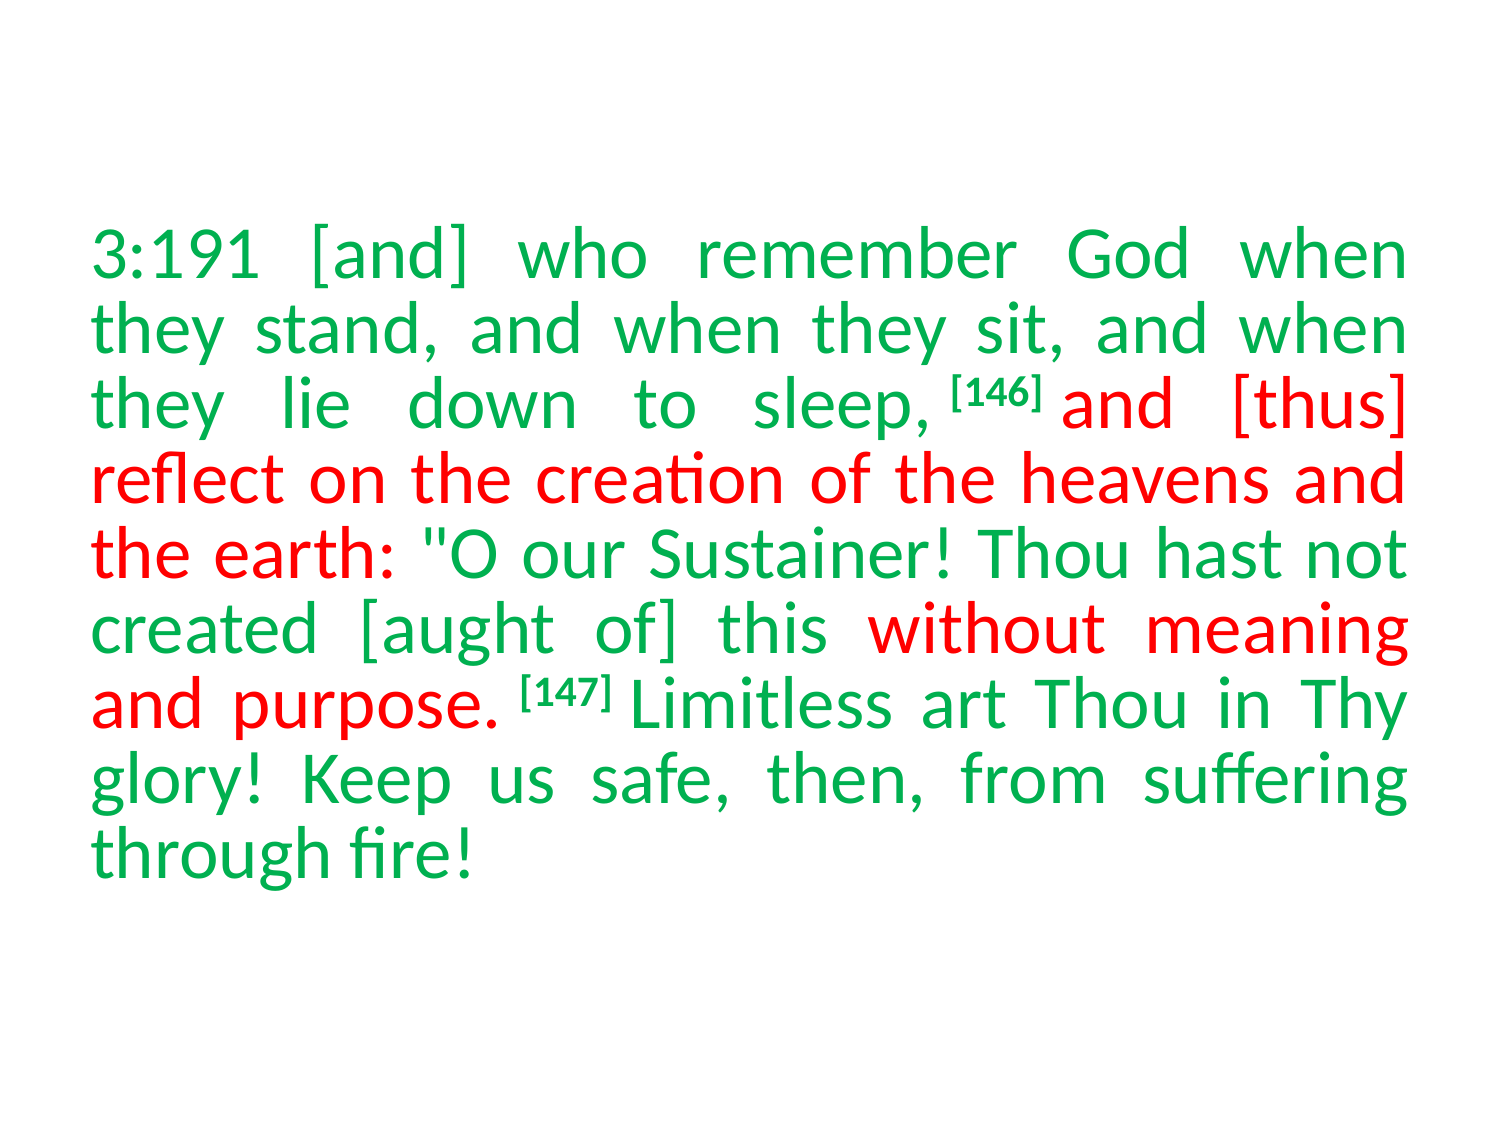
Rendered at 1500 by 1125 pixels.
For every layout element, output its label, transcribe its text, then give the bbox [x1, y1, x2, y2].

title 3:191 [and] who remember God when they stand, and when they sit, and when they lie down to sleep, [146] and [thus] reflect on the creation of the heavens and the earth: "O our Sustainer! Thou hast not created [aught of] this without meaning and purpose. [147] Limitless art Thou in Thy glory! Keep us safe, then, from suffering through fire! [75, 45, 1425, 1075]
